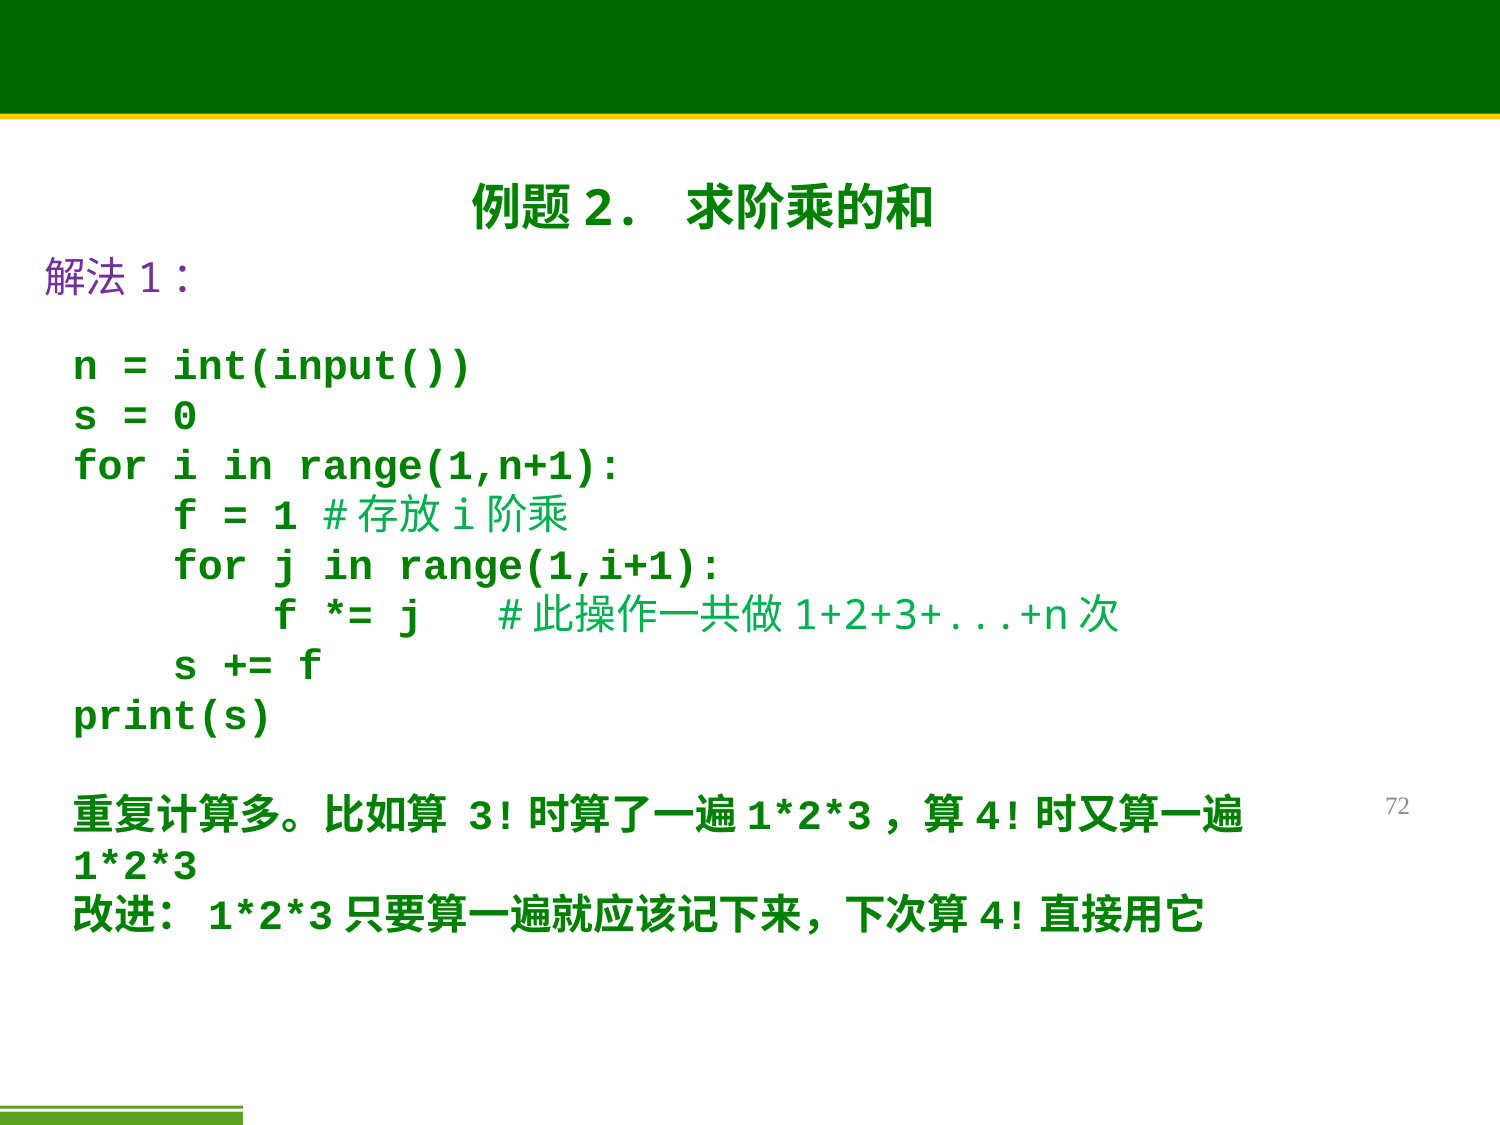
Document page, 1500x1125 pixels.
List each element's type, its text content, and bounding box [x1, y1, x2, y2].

title 例题2. 求阶乘的和 [17, 160, 1389, 250]
text_box 解法1： [29, 243, 1477, 459]
text_box n = int(input()) s = 0 for i in range(1,n+1): f = 1 #存放i阶乘 for j in range(1,i+1): f *= j #此操作一共做1+2+3+...+n次 s += f print(s) 重复计算多。比如算 3!时算了一遍1*2*3，算4!时又算一遍1*2*3 改进：1*2*3只要算一遍就应该记下来，下次算4!直接用它 [58, 330, 1394, 946]
picture [0, 1091, 243, 1125]
slide_number 72 [1394, 782, 1425, 828]
